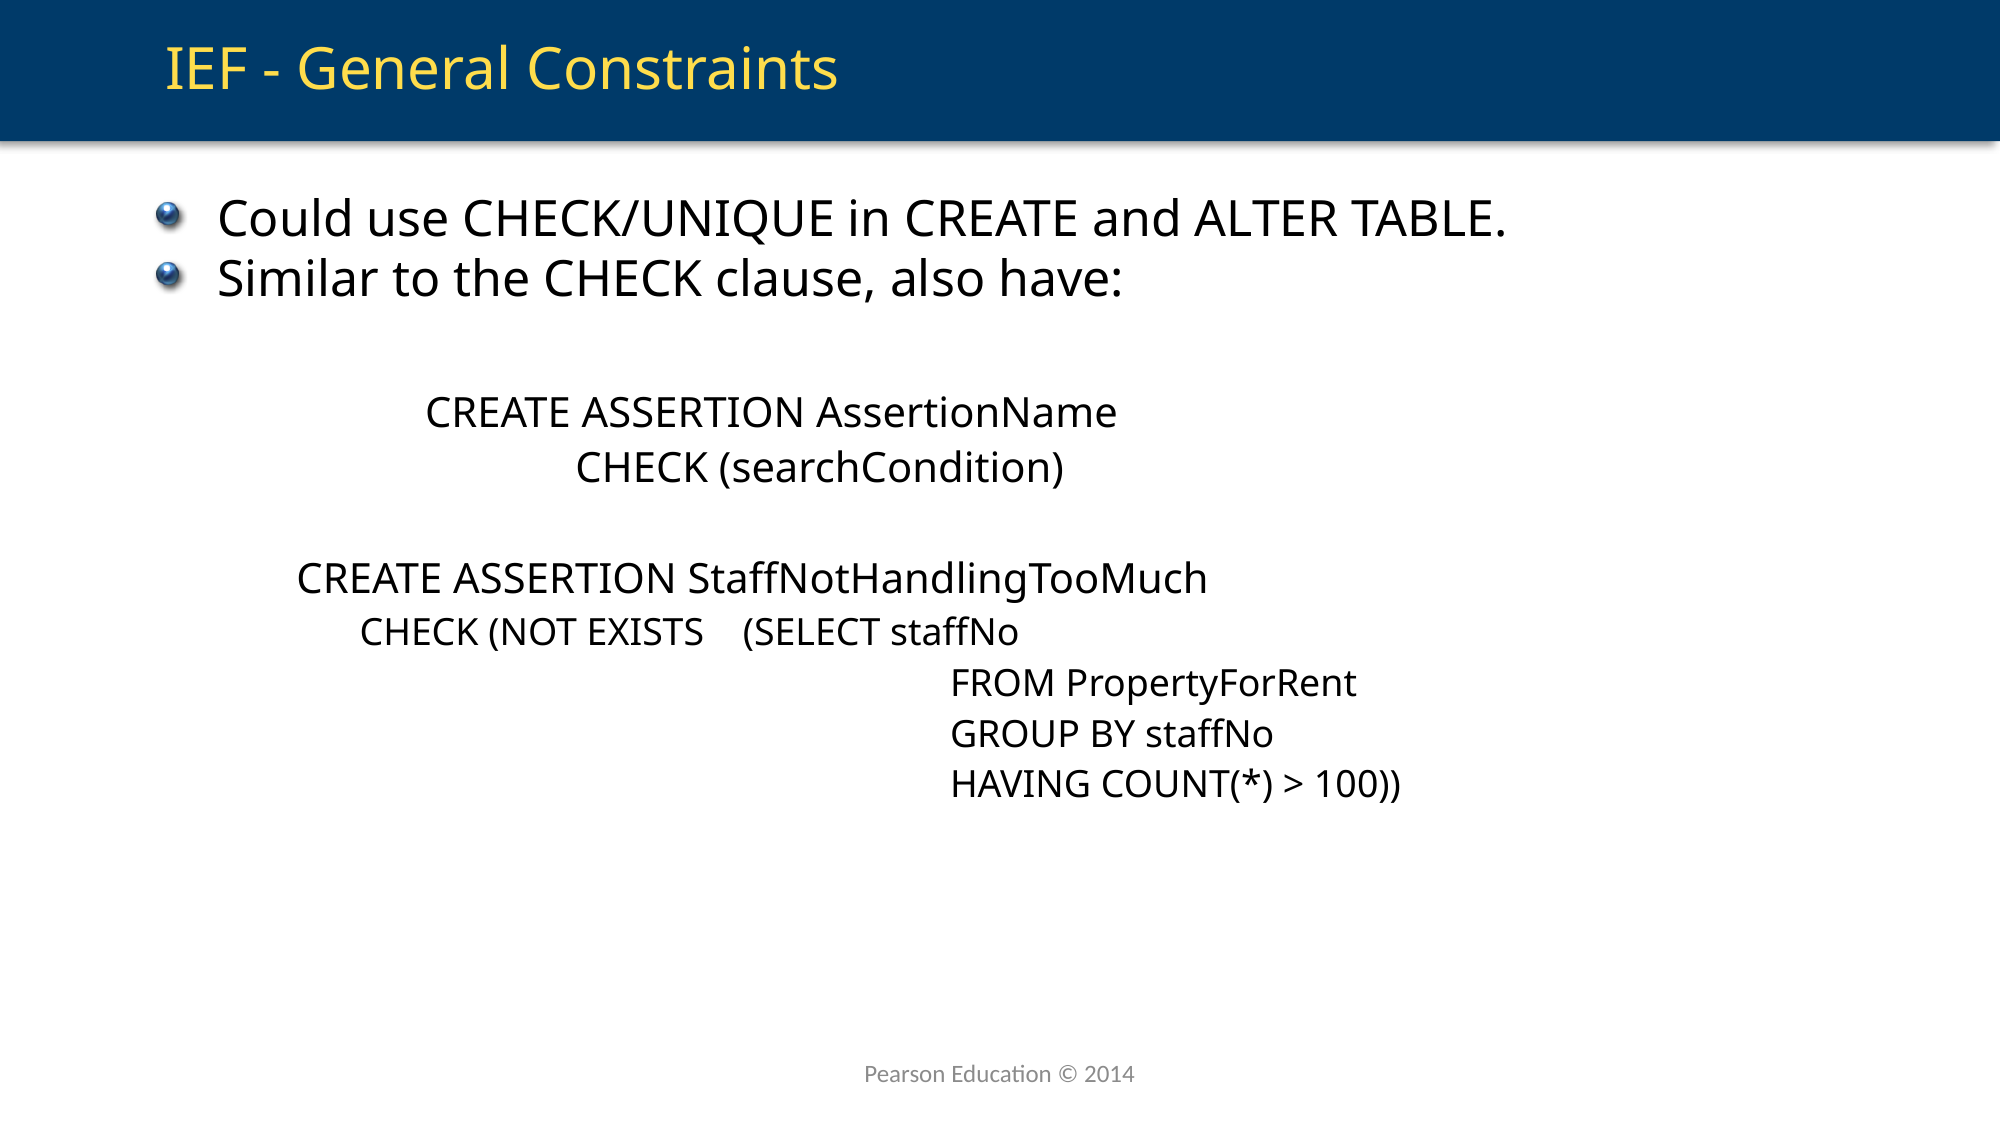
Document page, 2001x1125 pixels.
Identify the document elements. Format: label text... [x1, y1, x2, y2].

list Could use CHECK/UNIQUE in CREATE and ALTER TABLE. Similar to the CHECK clause, also have: CREATE ASSERTION AssertionName CHECK (searchCondition) CREATE ASSERTION StaffNotHandlingTooMuch CHECK (NOT EXISTS (SELECT staffNo FROM PropertyForRent GROUP BY staffNo HAVING COUNT(*) > 100)) [137, 179, 1863, 1014]
title IEF - General Constraints [0, 0, 2000, 142]
footer Pearson Education © 2014 [662, 1042, 1338, 1103]
picture [152, 259, 188, 295]
picture [152, 199, 188, 235]
